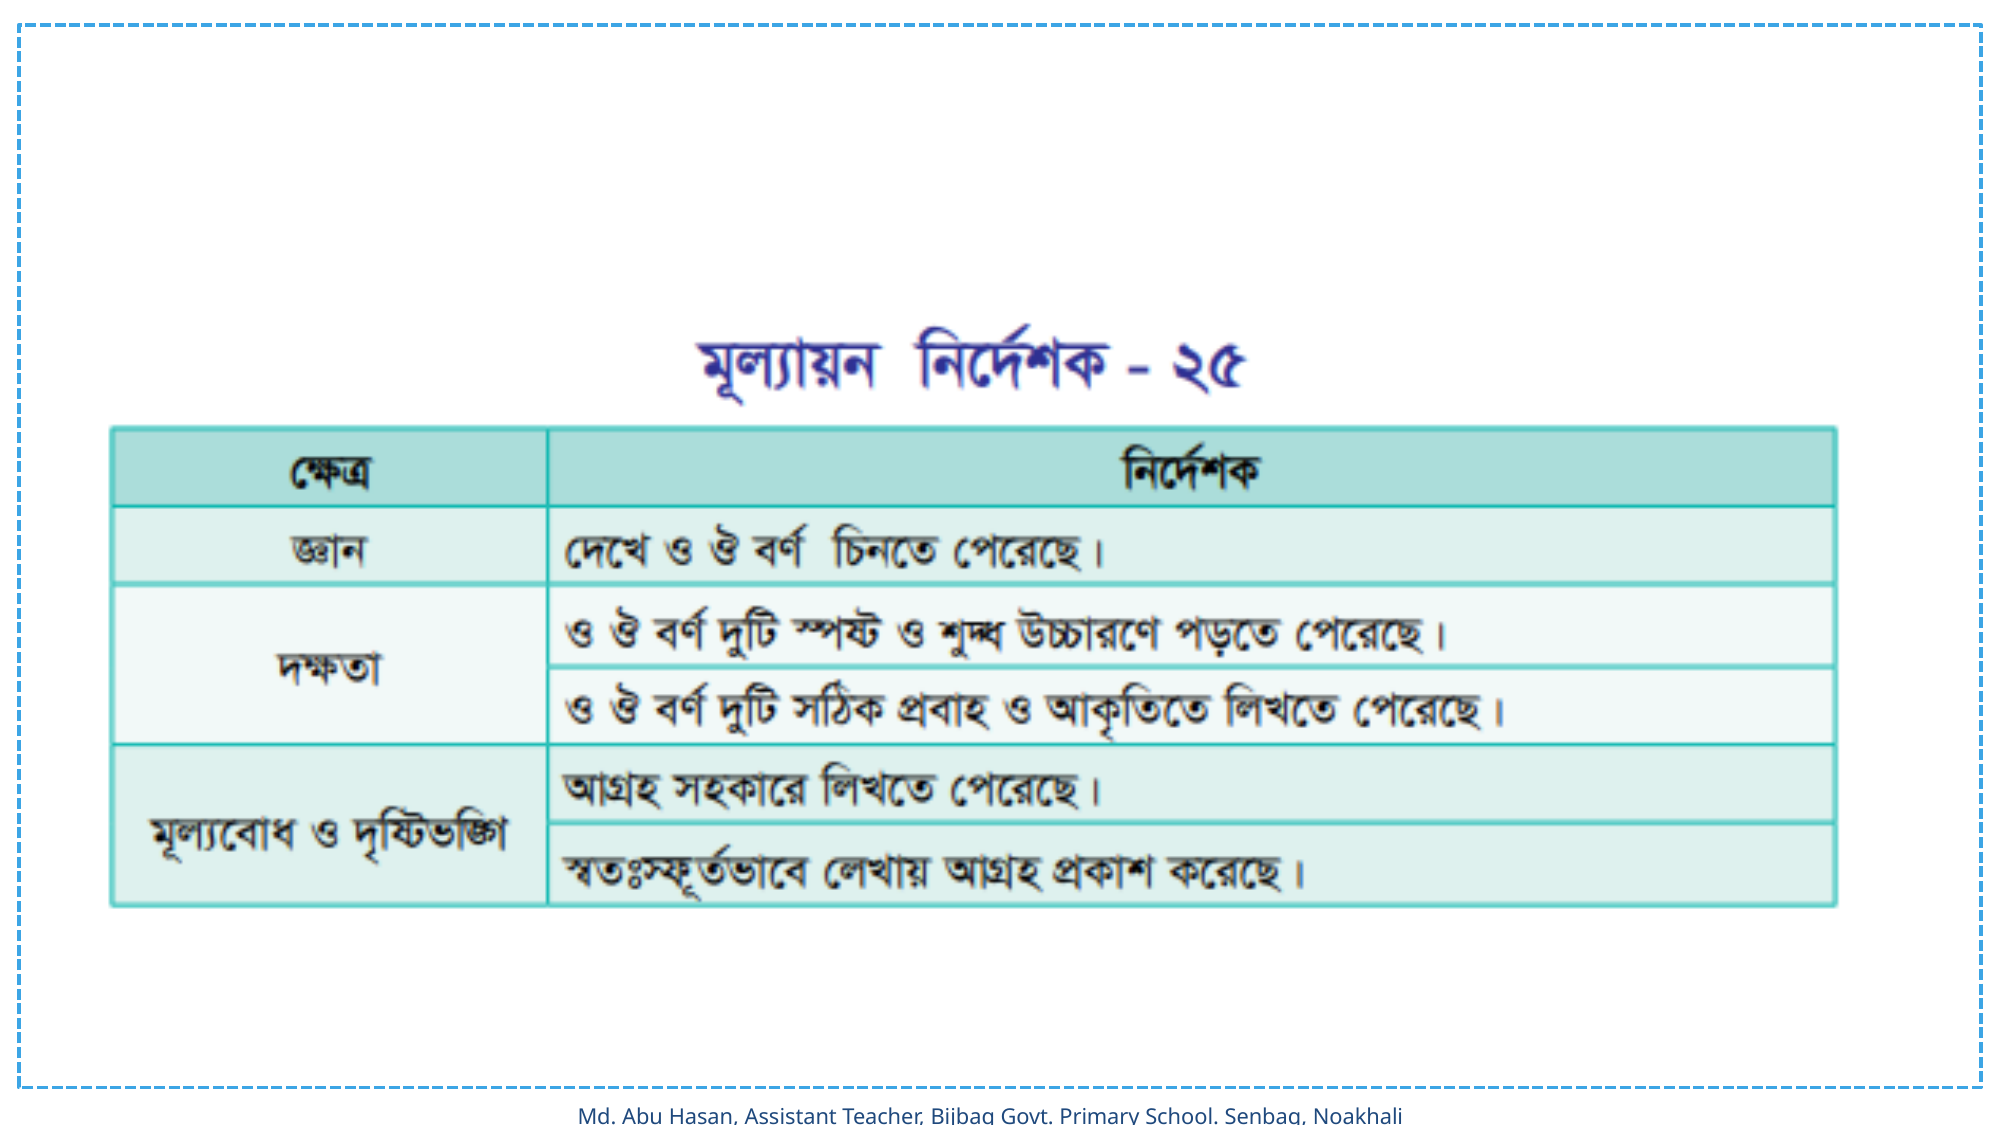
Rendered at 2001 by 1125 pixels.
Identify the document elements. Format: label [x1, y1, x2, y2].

picture [49, 274, 1909, 982]
text_box [17, 23, 1983, 1089]
